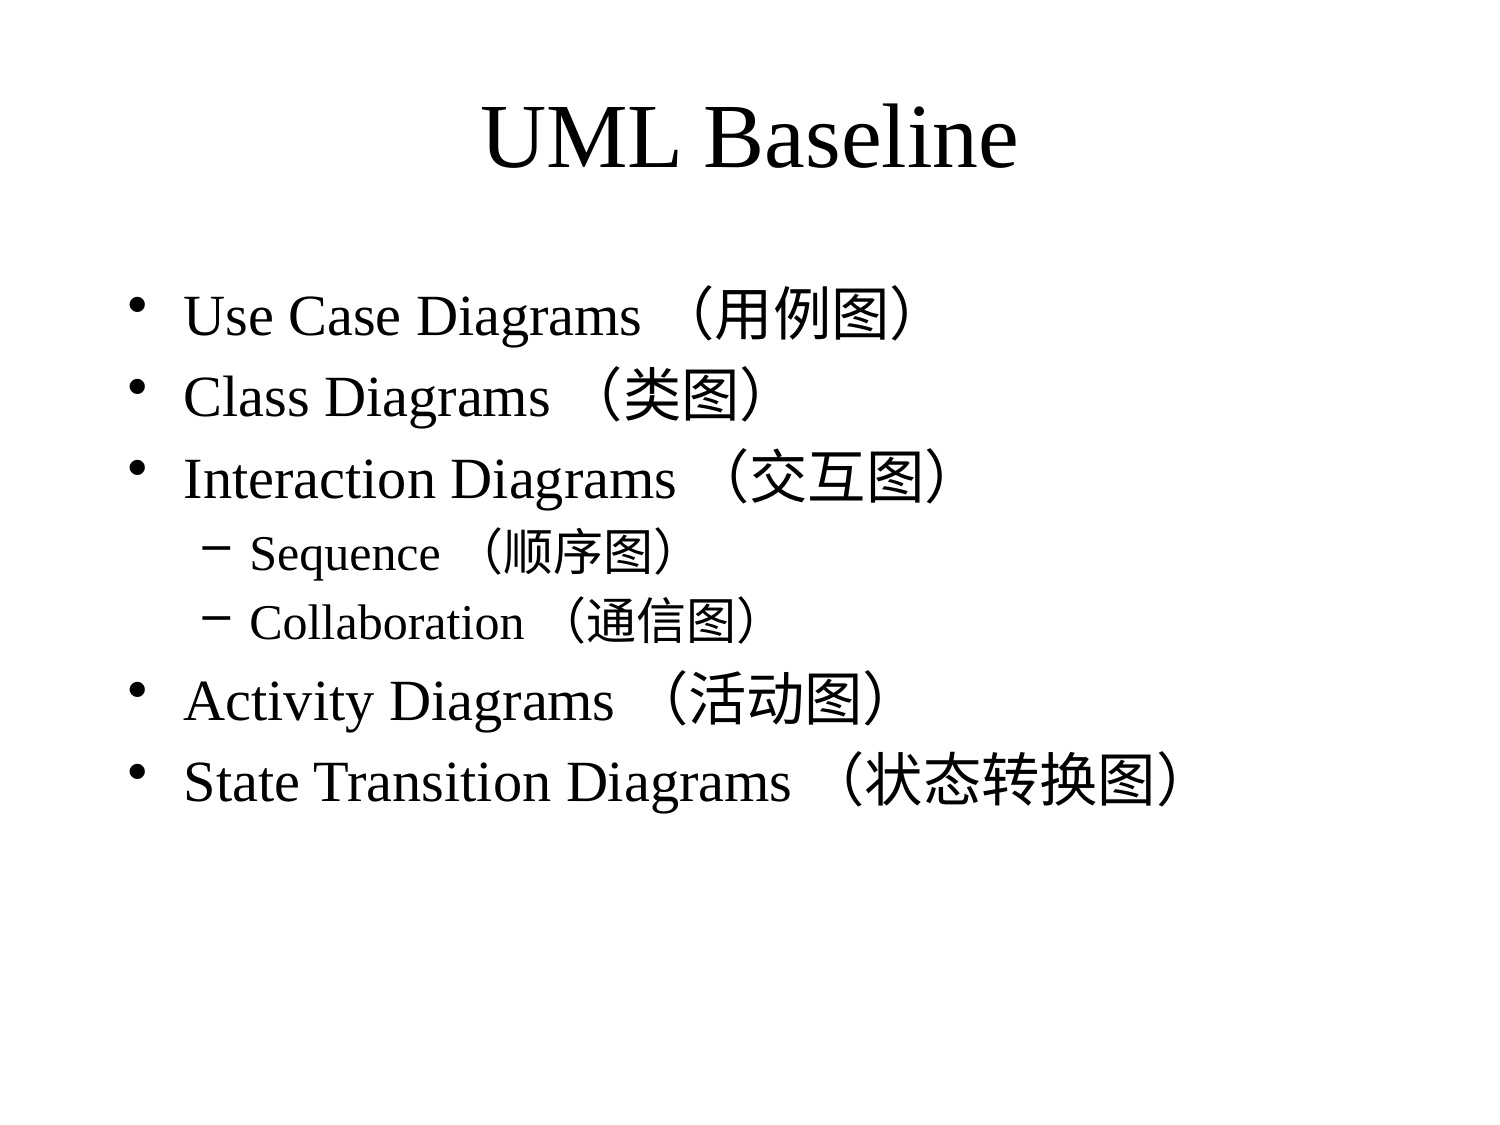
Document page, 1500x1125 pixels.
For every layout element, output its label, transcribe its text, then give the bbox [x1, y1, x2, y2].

title UML Baseline [112, 37, 1388, 226]
list Use Case Diagrams（用例图） Class Diagrams（类图） Interaction Diagrams（交互图） Sequence（顺序图） Collaboration（通信图） Activity Diagrams（活动图） State Transition Diagrams（状态转换图） [112, 269, 1463, 1007]
